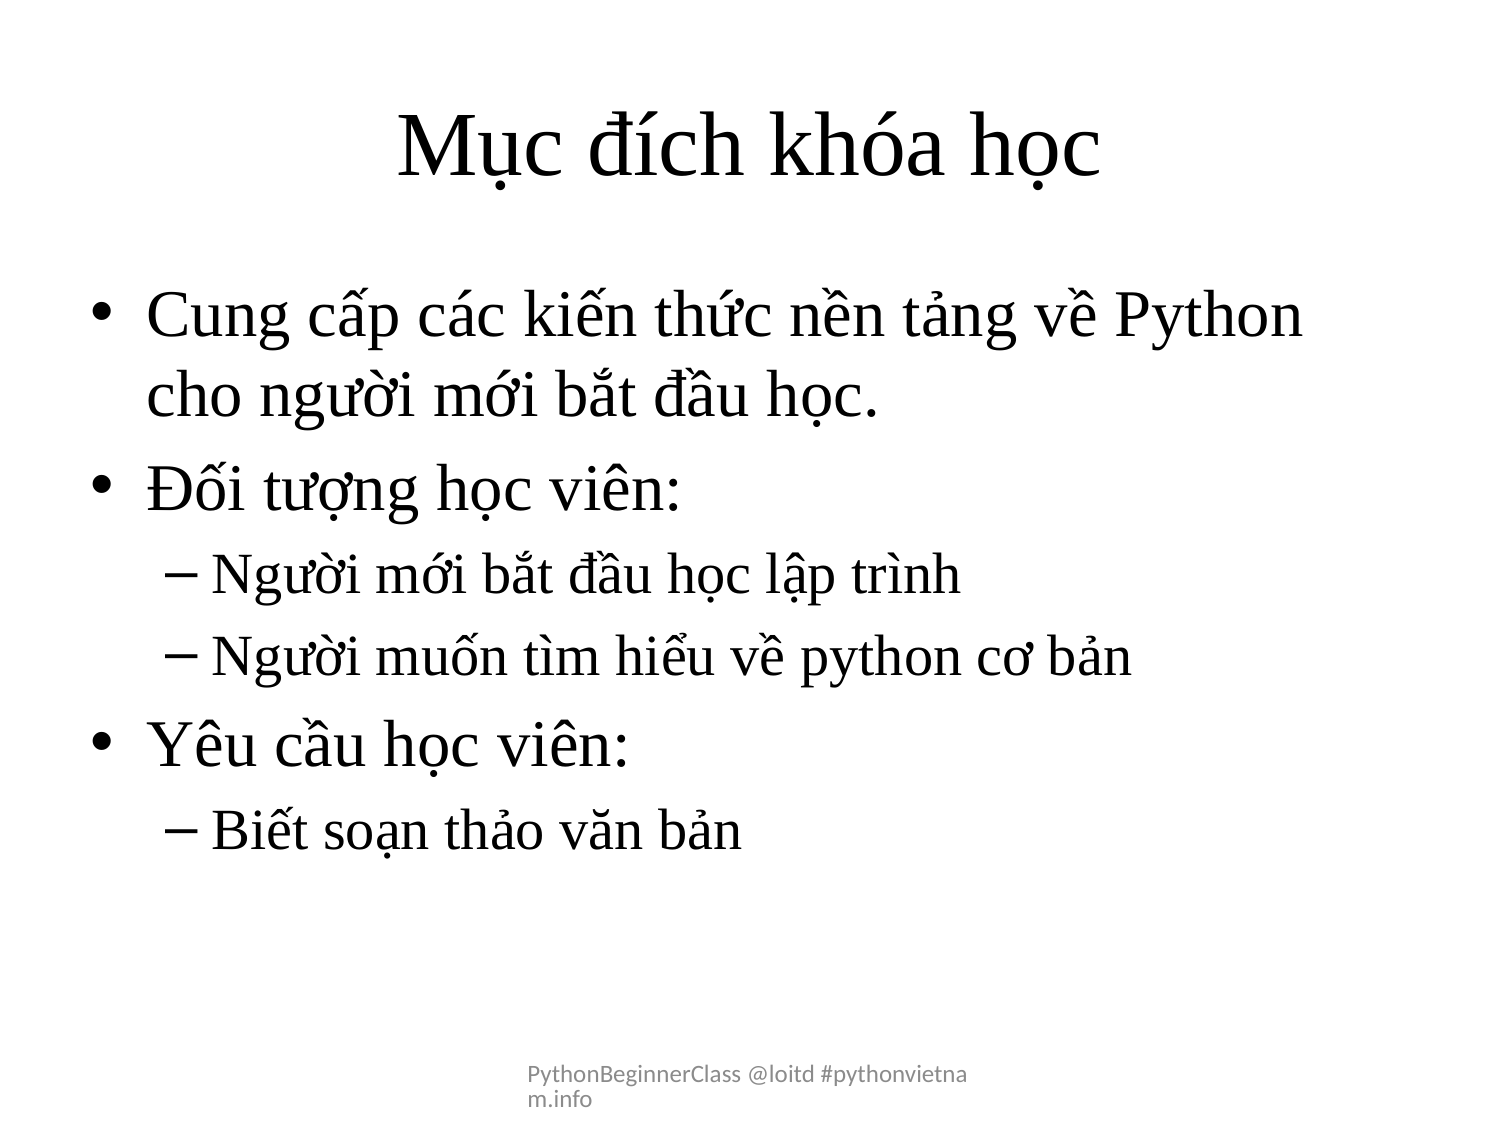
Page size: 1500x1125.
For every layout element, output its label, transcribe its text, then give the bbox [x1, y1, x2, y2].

title Mục đích khóa học [75, 45, 1425, 233]
list Cung cấp các kiến thức nền tảng về Python cho người mới bắt đầu học. Đối tượng học viên: Người mới bắt đầu học lập trình Người muốn tìm hiểu về python cơ bản Yêu cầu học viên: Biết soạn thảo văn bản [75, 262, 1425, 1005]
footer PythonBeginnerClass @loitd #pythonvietnam.info [512, 1042, 988, 1103]
